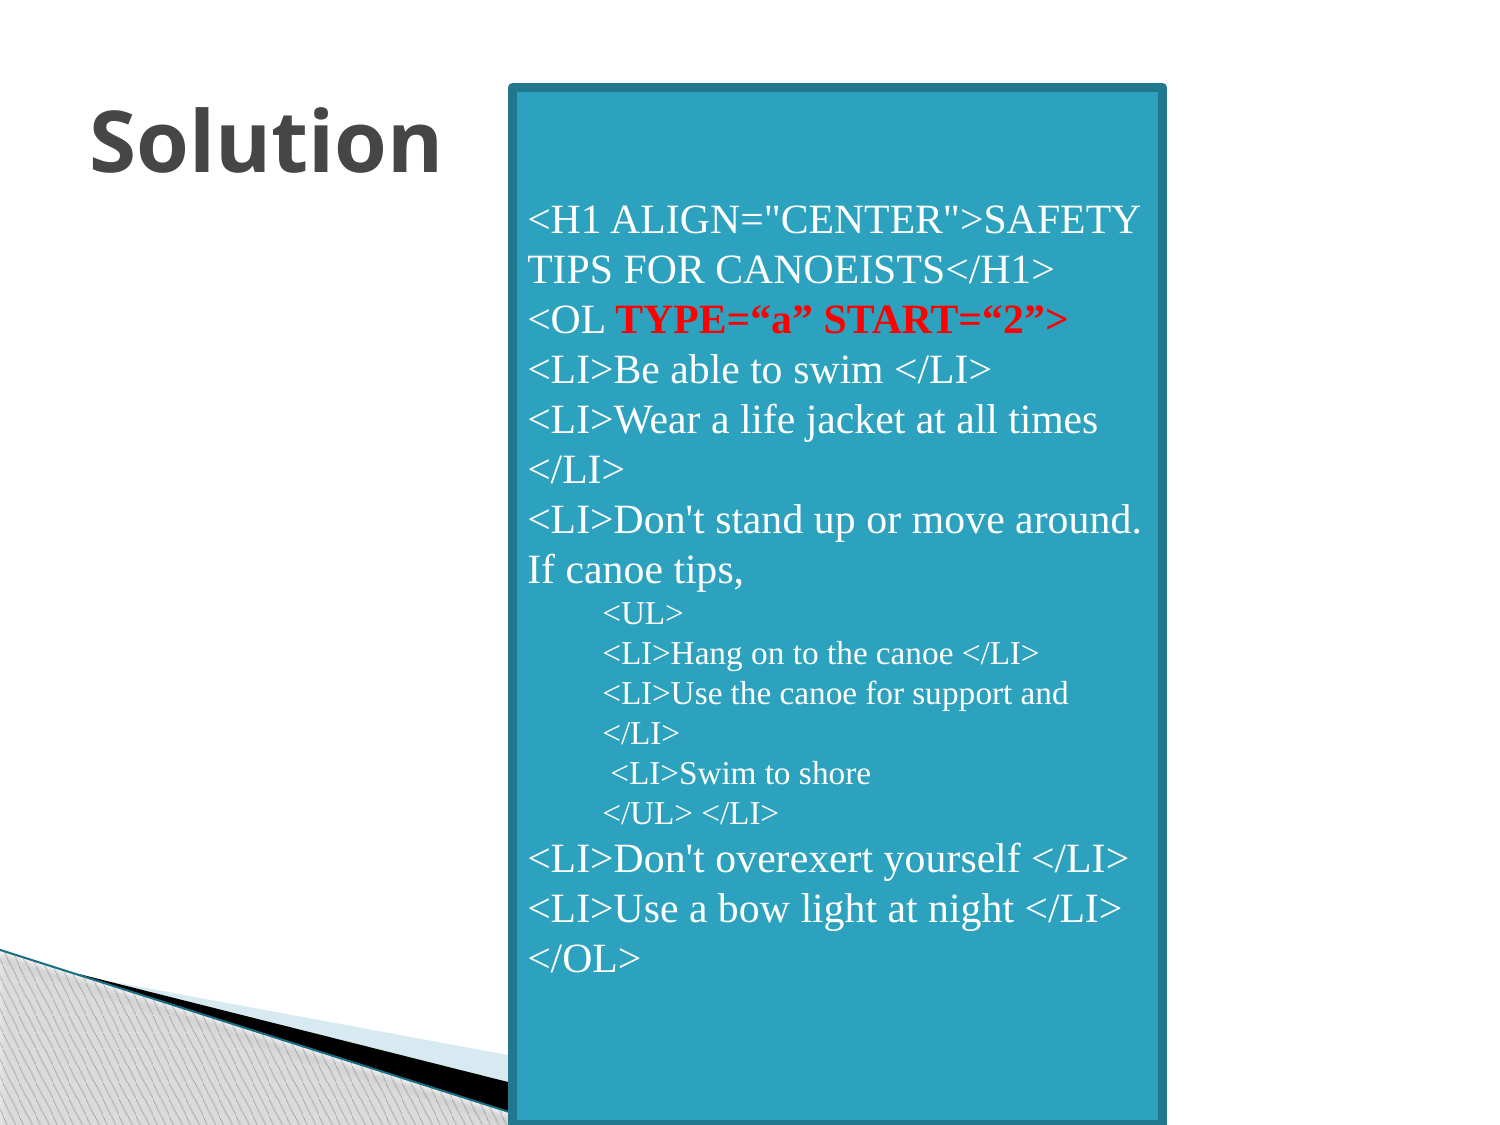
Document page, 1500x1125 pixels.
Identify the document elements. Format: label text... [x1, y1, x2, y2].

text_box <H1 ALIGN="CENTER">SAFETY TIPS FOR CANOEISTS</H1> <OL TYPE=“a” START=“2”> <LI>Be able to swim </LI> <LI>Wear a life jacket at all times </LI> <LI>Don't stand up or move around. If canoe tips, <UL> <LI>Hang on to the canoe </LI> <LI>Use the canoe for support and </LI> <LI>Swim to shore </UL> </LI> <LI>Don't overexert yourself </LI> <LI>Use a bow light at night </LI> </OL> [508, 83, 1167, 1125]
title Solution [75, 45, 1425, 233]
